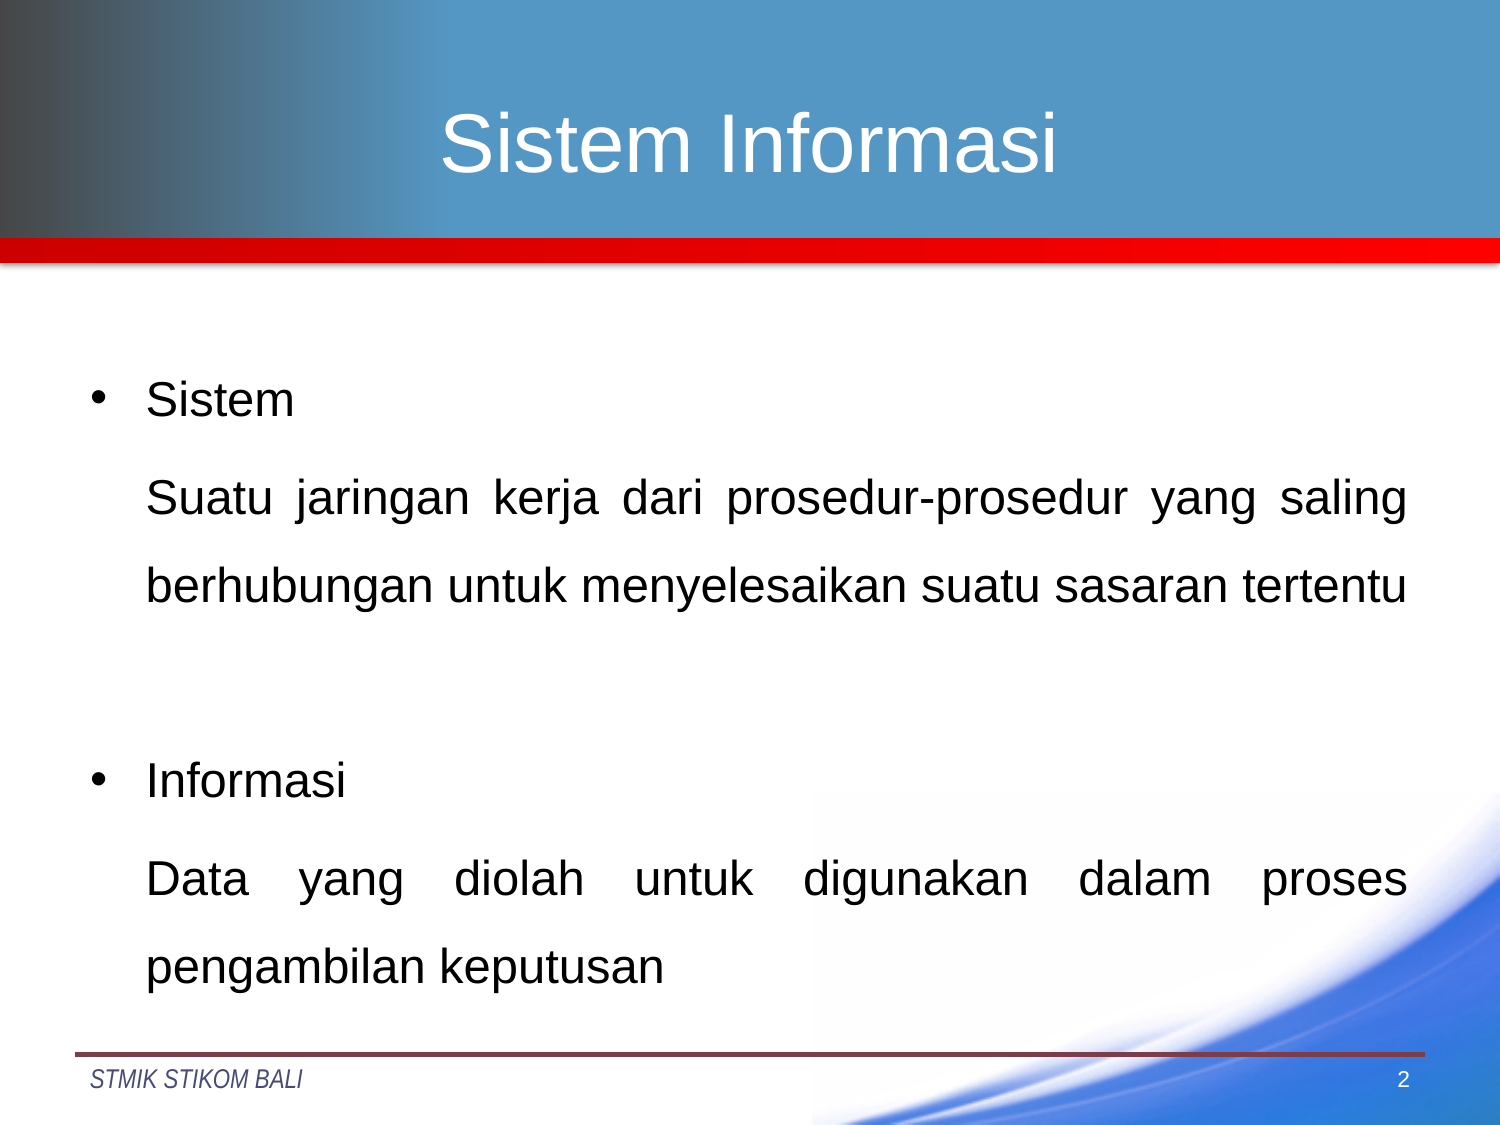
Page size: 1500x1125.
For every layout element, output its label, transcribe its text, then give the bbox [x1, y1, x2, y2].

slide_number 2 [1125, 1054, 1425, 1103]
title Sistem Informasi [75, 45, 1425, 233]
picture [812, 791, 1500, 1125]
list Sistem Suatu jaringan kerja dari prosedur-prosedur yang saling berhubungan untuk menyelesaikan suatu sasaran tertentu Informasi Data yang diolah untuk digunakan dalam proses pengambilan keputusan [75, 262, 1425, 1038]
